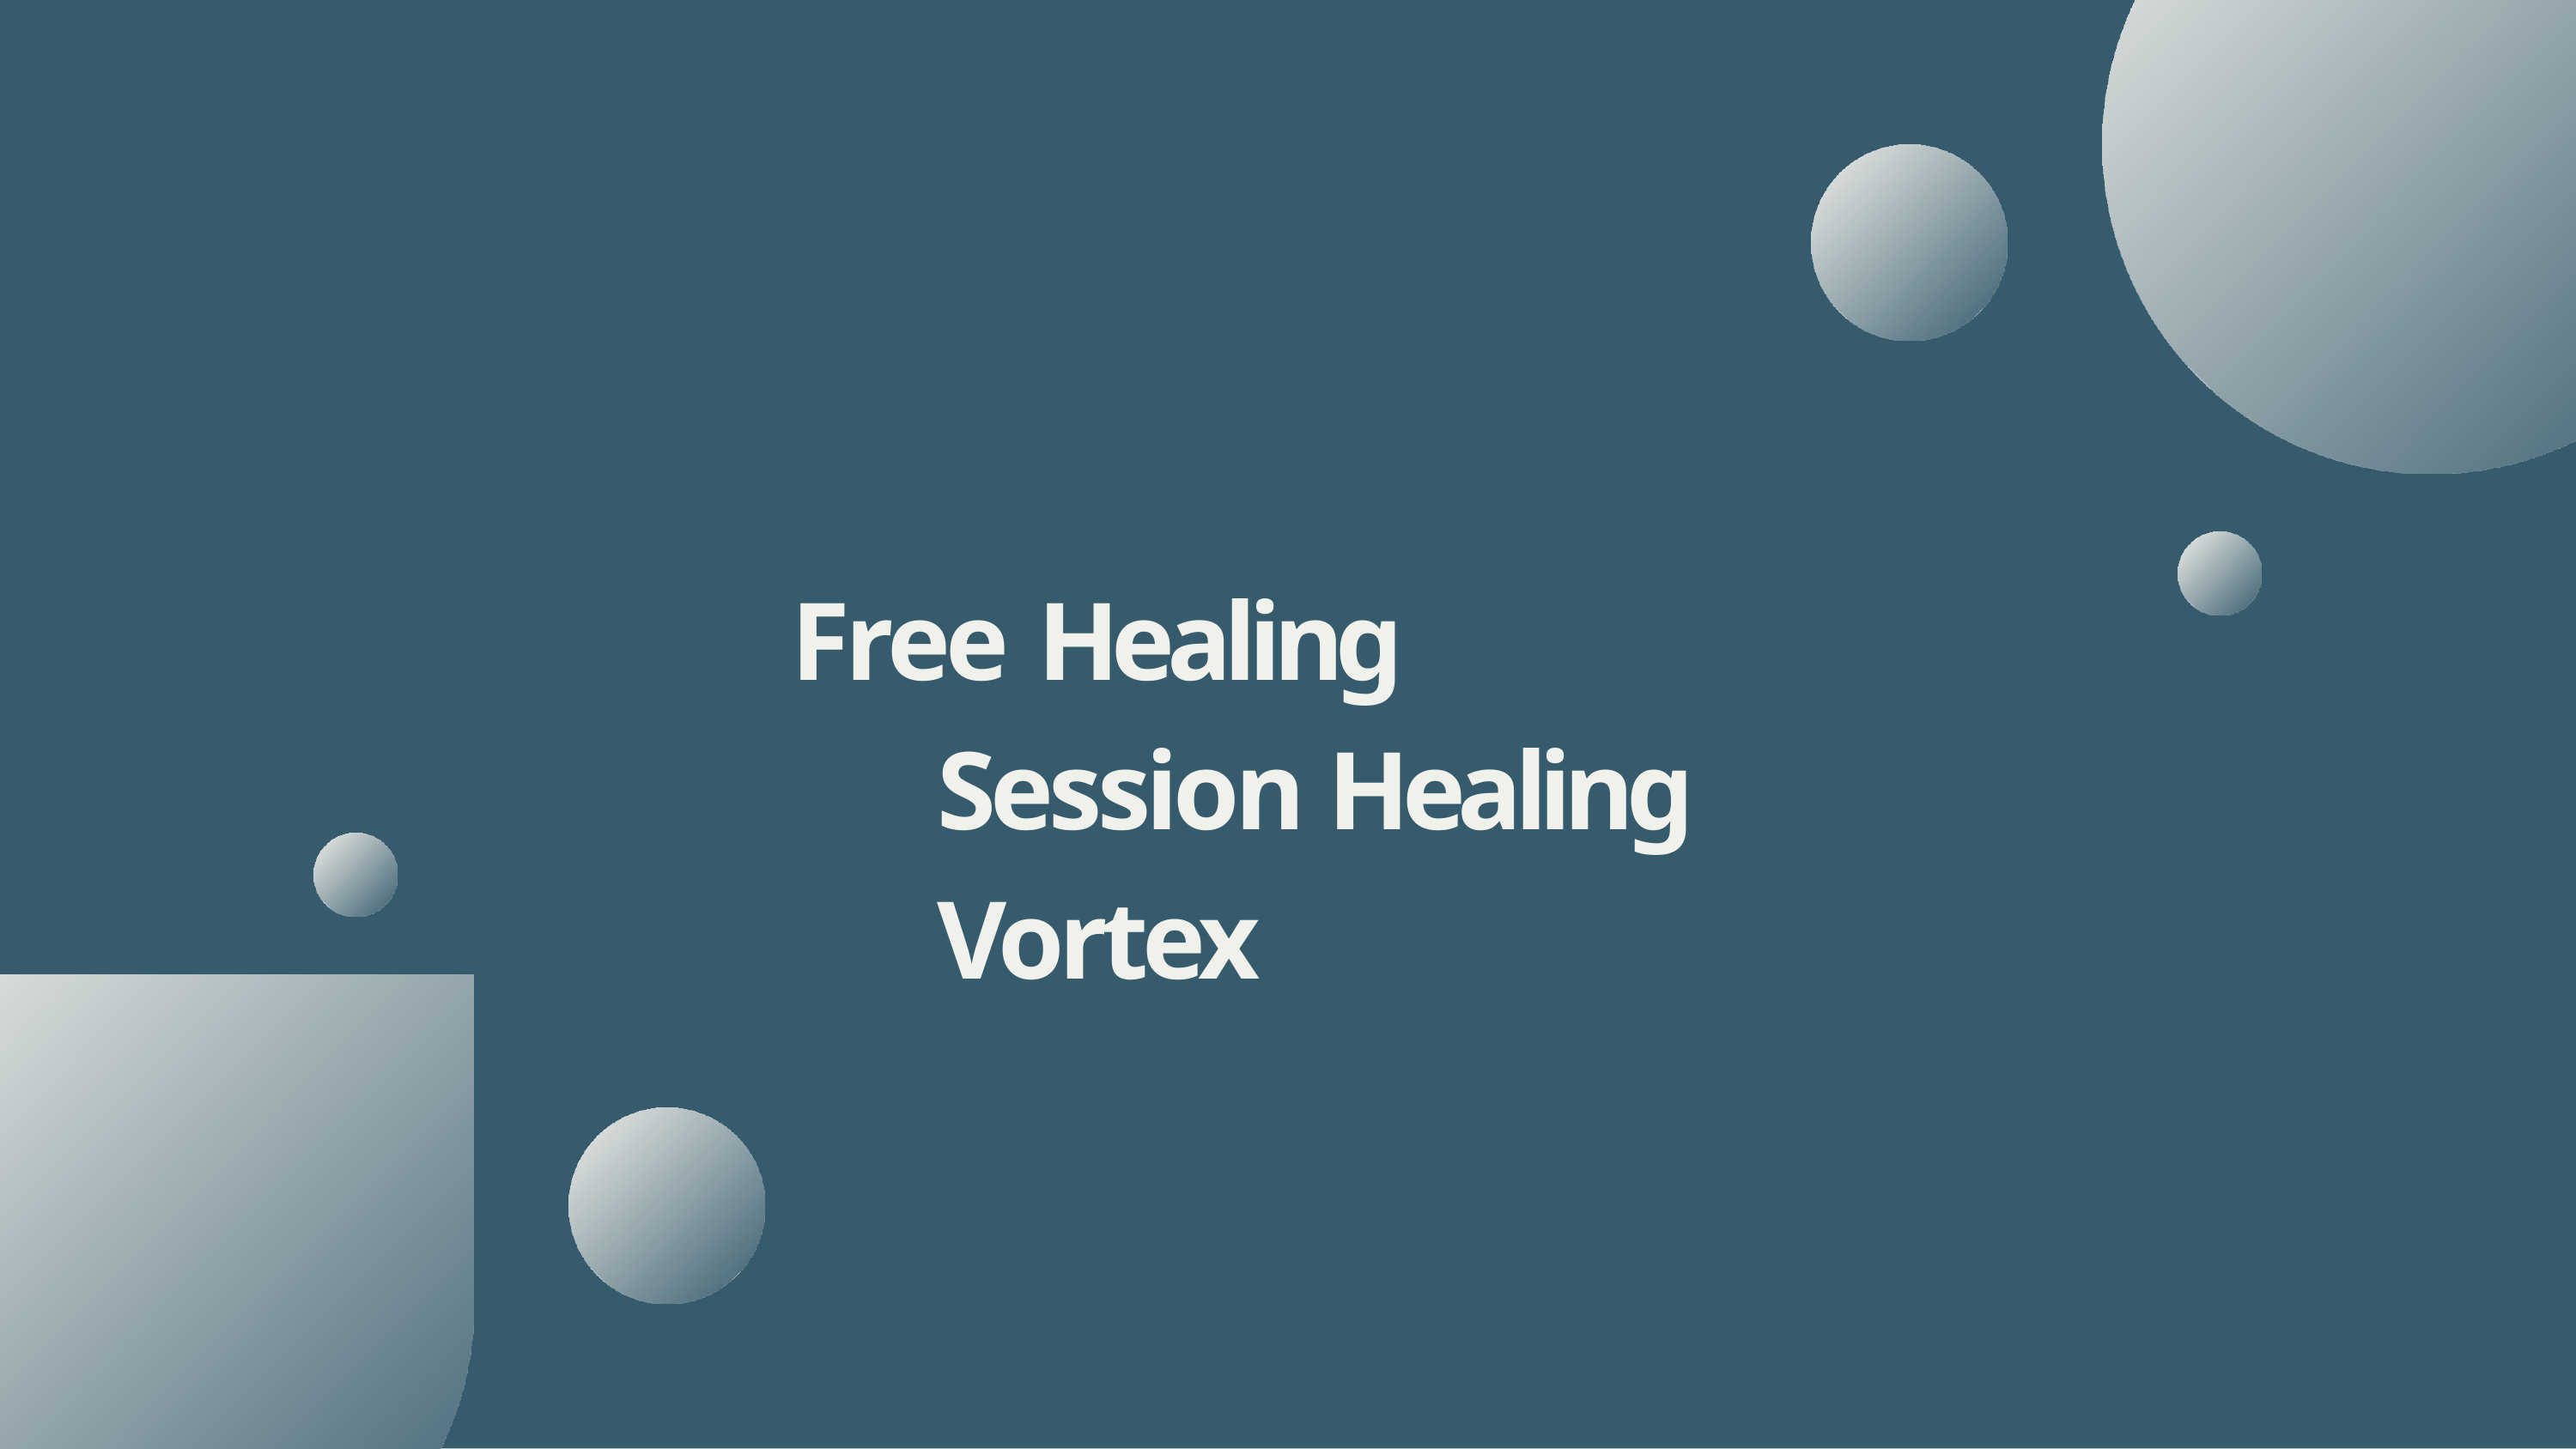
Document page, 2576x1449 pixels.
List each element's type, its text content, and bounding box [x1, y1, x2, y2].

text_box [0, 0, 2576, 1449]
picture [2101, 0, 2576, 474]
title Free Healing Session Healing Vortex [789, 550, 1787, 1001]
picture [313, 833, 398, 917]
picture [0, 974, 474, 1449]
picture [1810, 144, 2008, 342]
picture [2178, 531, 2262, 615]
picture [568, 1107, 765, 1304]
